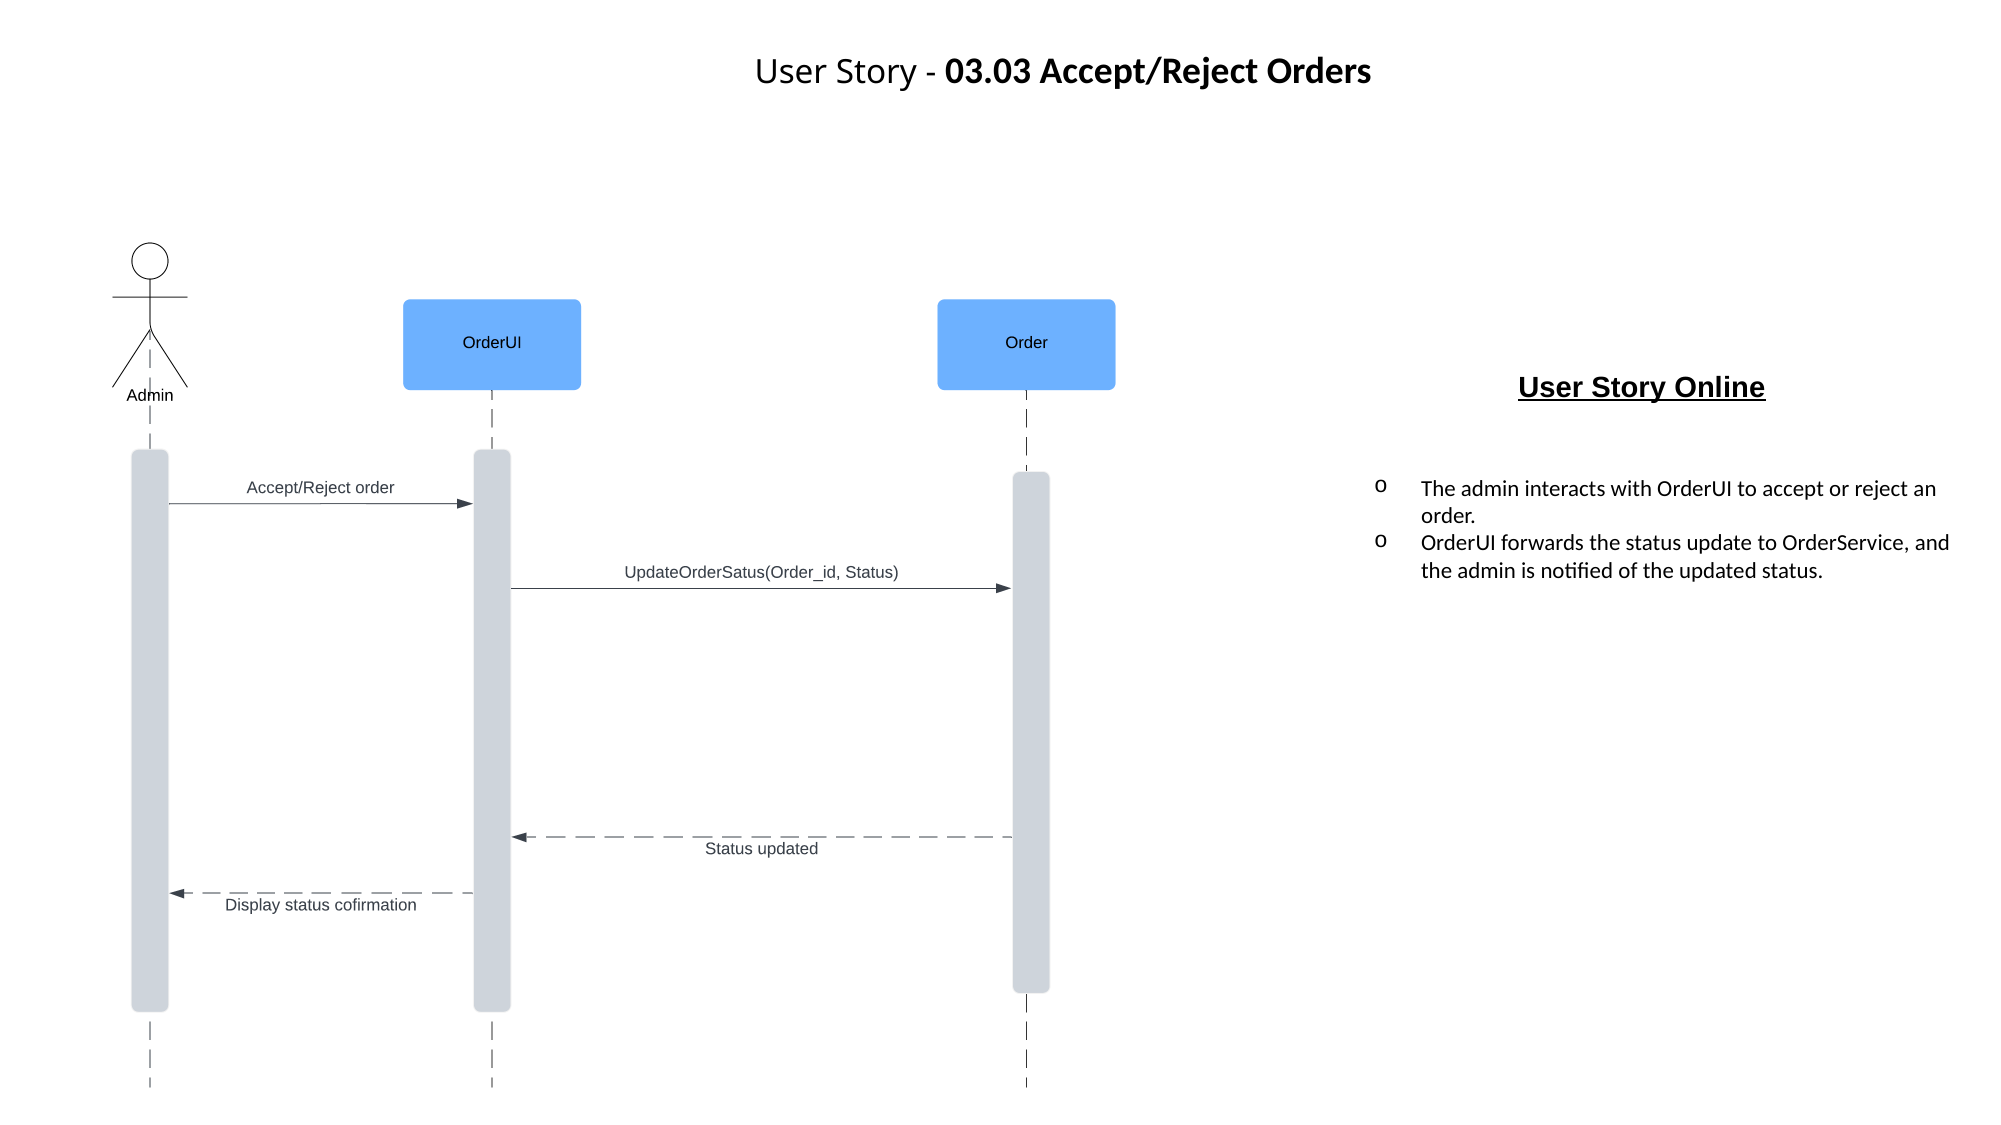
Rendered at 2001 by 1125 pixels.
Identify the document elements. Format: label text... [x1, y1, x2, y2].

text_box User Story Online The admin interacts with OrderUI to accept or reject an order. OrderUI forwards the status update to OrderService, and the admin is notified of the updated status. [1284, 360, 2000, 626]
text_box User Story - 03.03 Accept/Reject Orders [633, 38, 1494, 184]
picture [0, 205, 1154, 1125]
